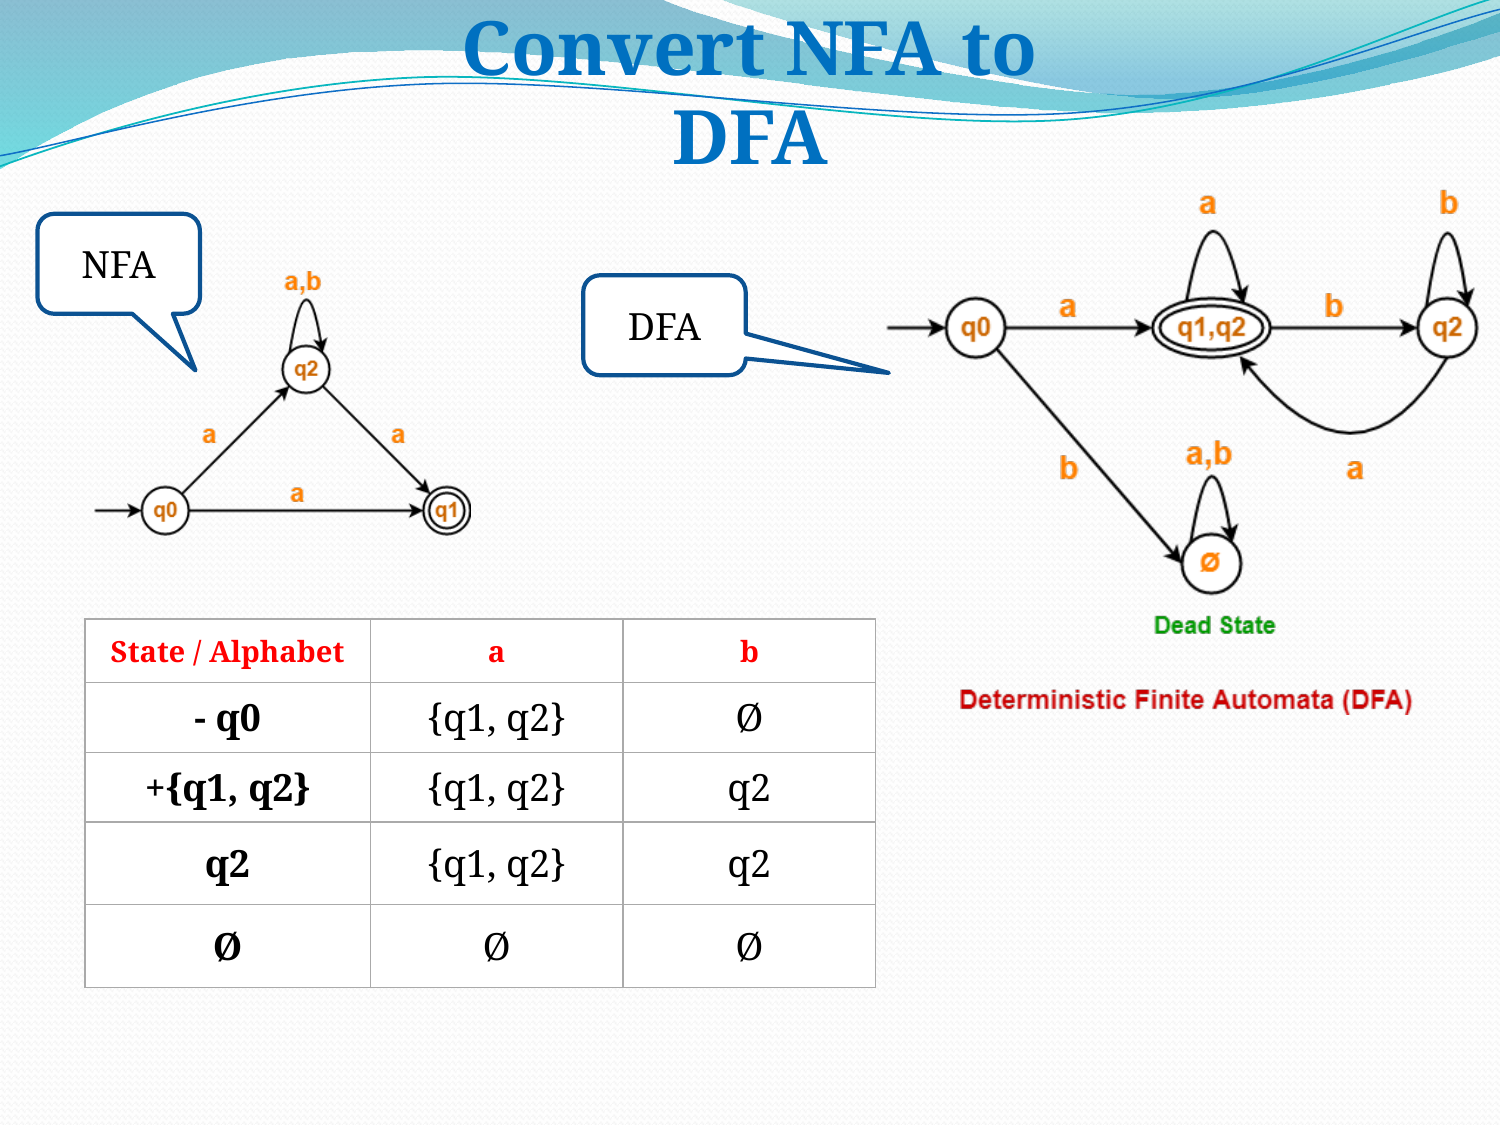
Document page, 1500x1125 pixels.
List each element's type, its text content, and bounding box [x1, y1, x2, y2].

table_cell q2 [624, 823, 875, 904]
table_header b [624, 620, 869, 682]
table_cell +{q1, q2} [86, 753, 370, 821]
table_cell q2 [624, 753, 875, 821]
table_cell Ø [624, 905, 875, 987]
table_header a [371, 620, 622, 682]
table_cell {q1, q2} [371, 823, 622, 904]
title Convert NFA to DFA [384, 96, 1116, 181]
table_cell - q0 [86, 683, 370, 752]
picture [875, 179, 1488, 715]
table_cell q2 [86, 823, 370, 904]
table_cell Ø [624, 683, 875, 752]
table_cell {q1, q2} [371, 753, 622, 821]
table_header State / Alphabet [86, 620, 370, 682]
text_box NFA [35, 211, 203, 316]
text_box DFA [581, 273, 869, 378]
table_cell Ø [371, 905, 622, 987]
table_cell {q1, q2} [371, 683, 622, 752]
table_cell Ø [86, 905, 370, 987]
picture [84, 263, 471, 536]
